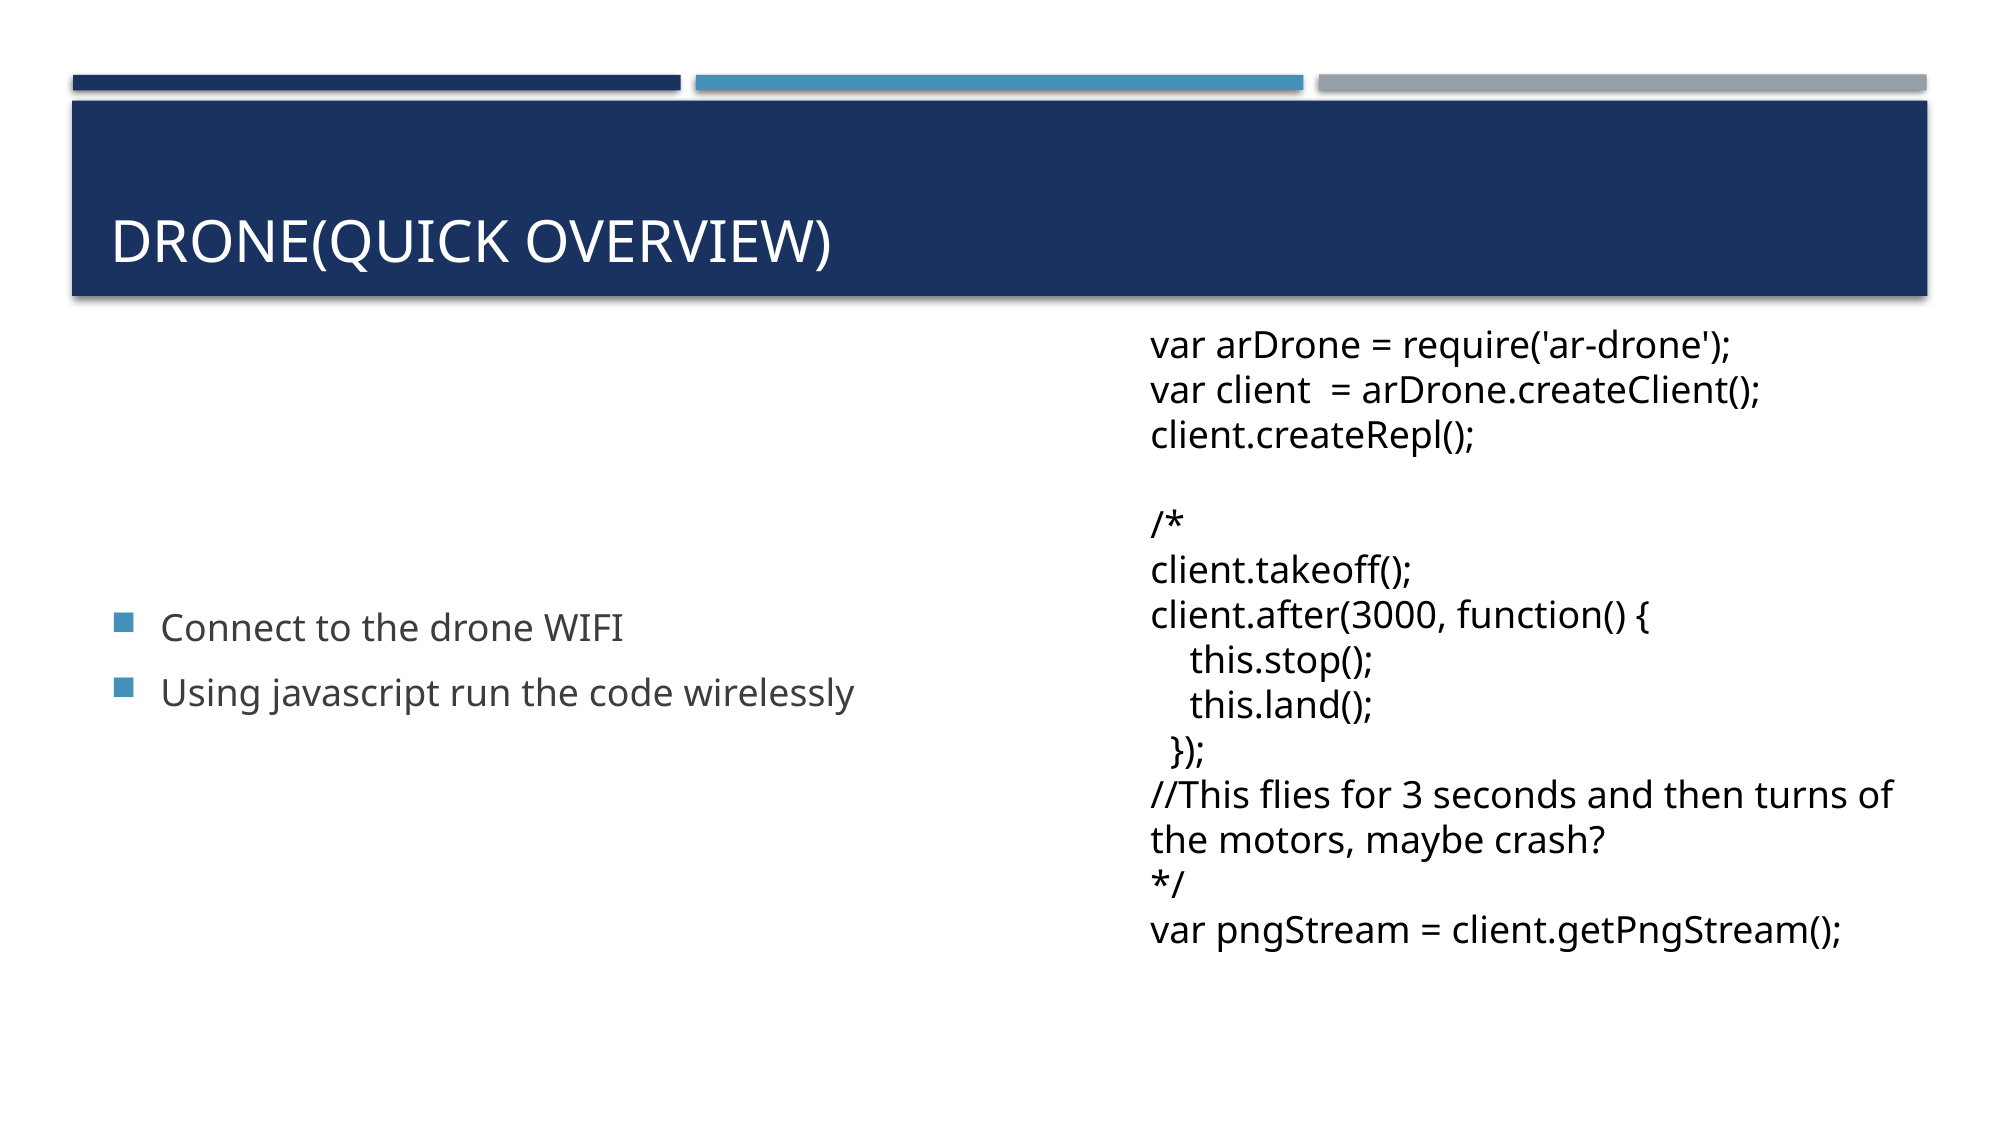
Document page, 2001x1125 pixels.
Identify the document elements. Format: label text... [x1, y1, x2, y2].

title Drone(Quick Overview) [95, 115, 1905, 282]
list Connect to the drone WIFI Using javascript run the code wirelessly [95, 357, 1093, 962]
text_box var arDrone = require('ar-drone'); var client = arDrone.createClient(); client.createRepl(); /* client.takeoff(); client.after(3000, function() { this.stop(); this.land(); }); //This flies for 3 seconds and then turns of the motors, maybe crash? */ var pngStream = client.getPngStream(); [1135, 313, 1955, 1049]
